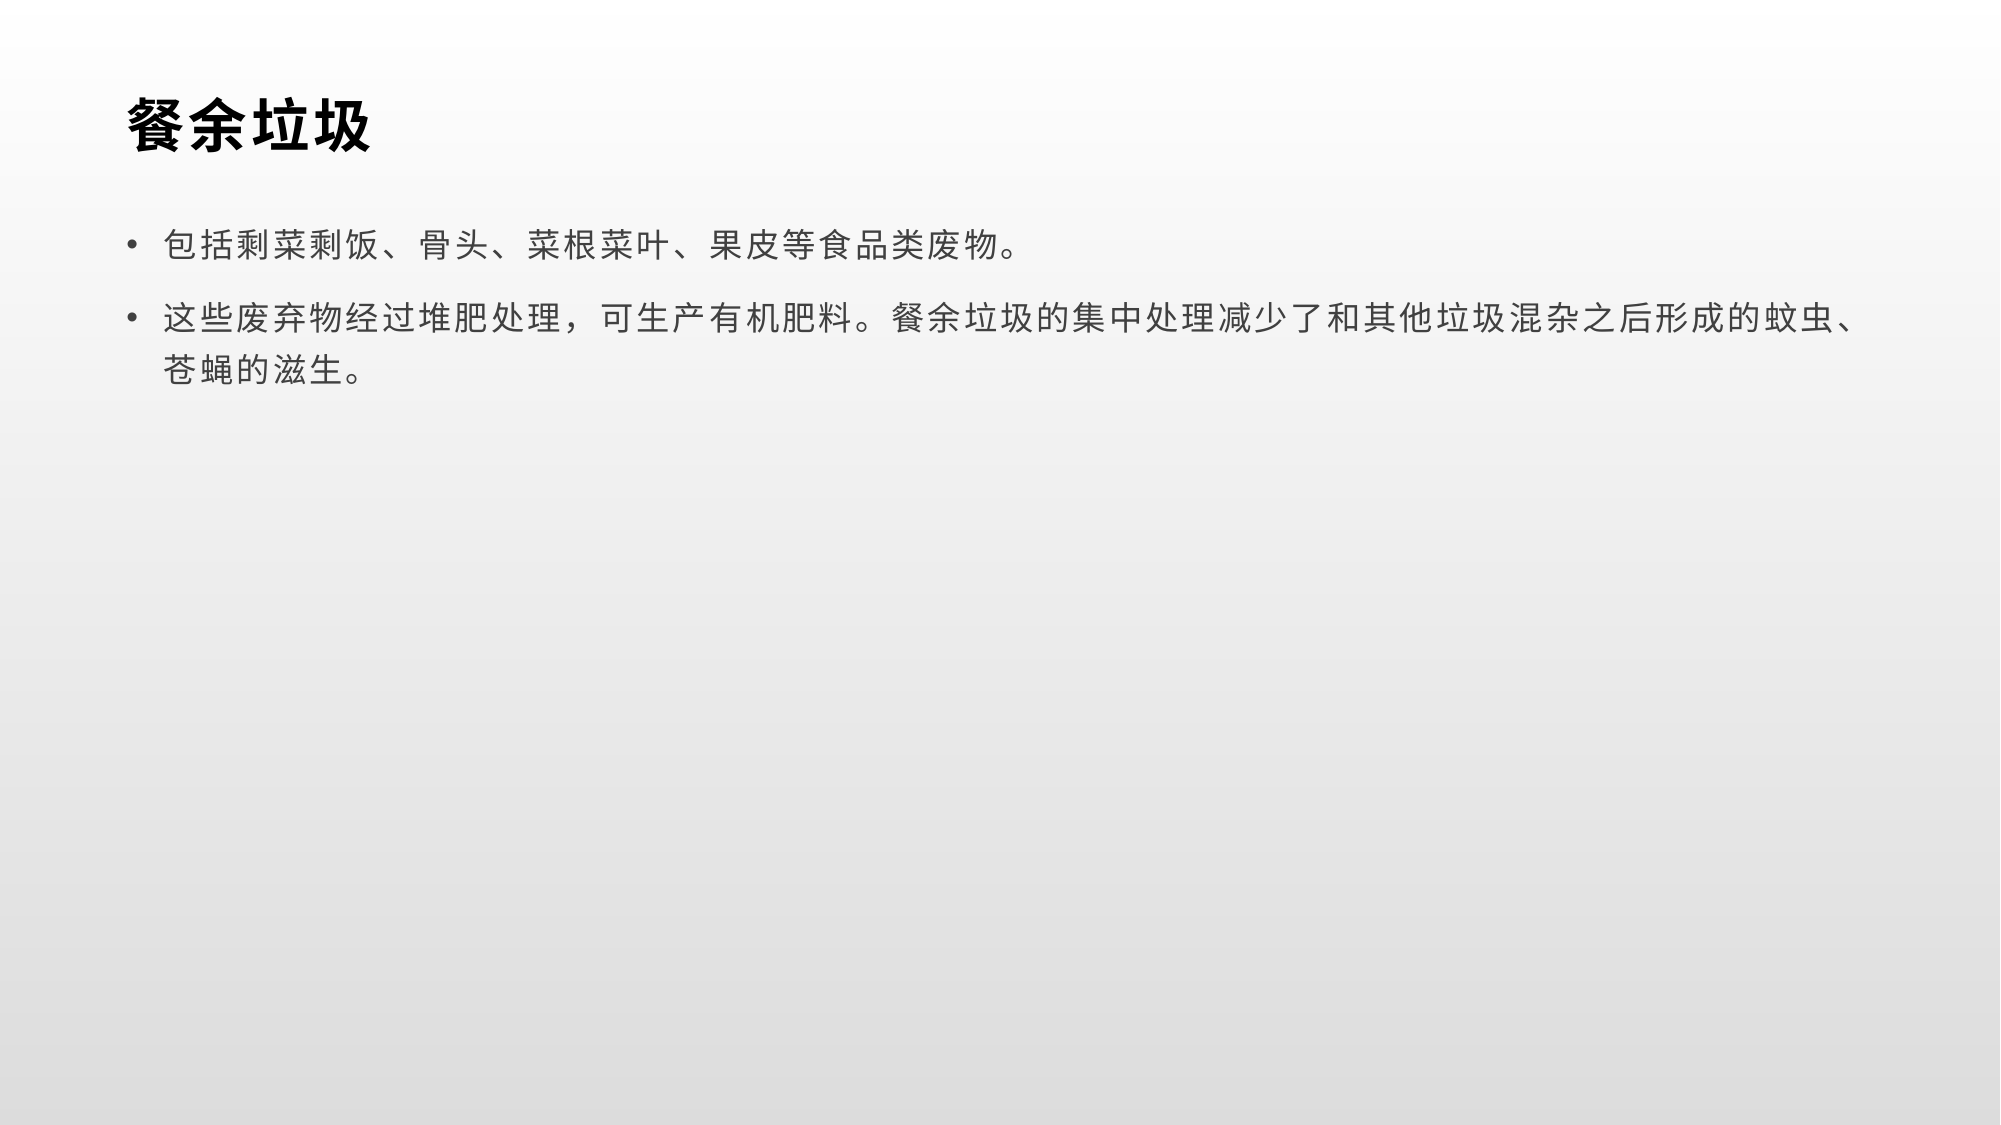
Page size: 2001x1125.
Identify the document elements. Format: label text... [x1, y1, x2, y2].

list 包括剩菜剩饭、骨头、菜根菜叶、果皮等食品类废物。 这些废弃物经过堆肥处理，可生产有机肥料。餐余垃圾的集中处理减少了和其他垃圾混杂之后形成的蚊虫、苍蝇的滋生。 [109, 212, 1891, 1040]
title 餐余垃圾 [109, 70, 1891, 178]
